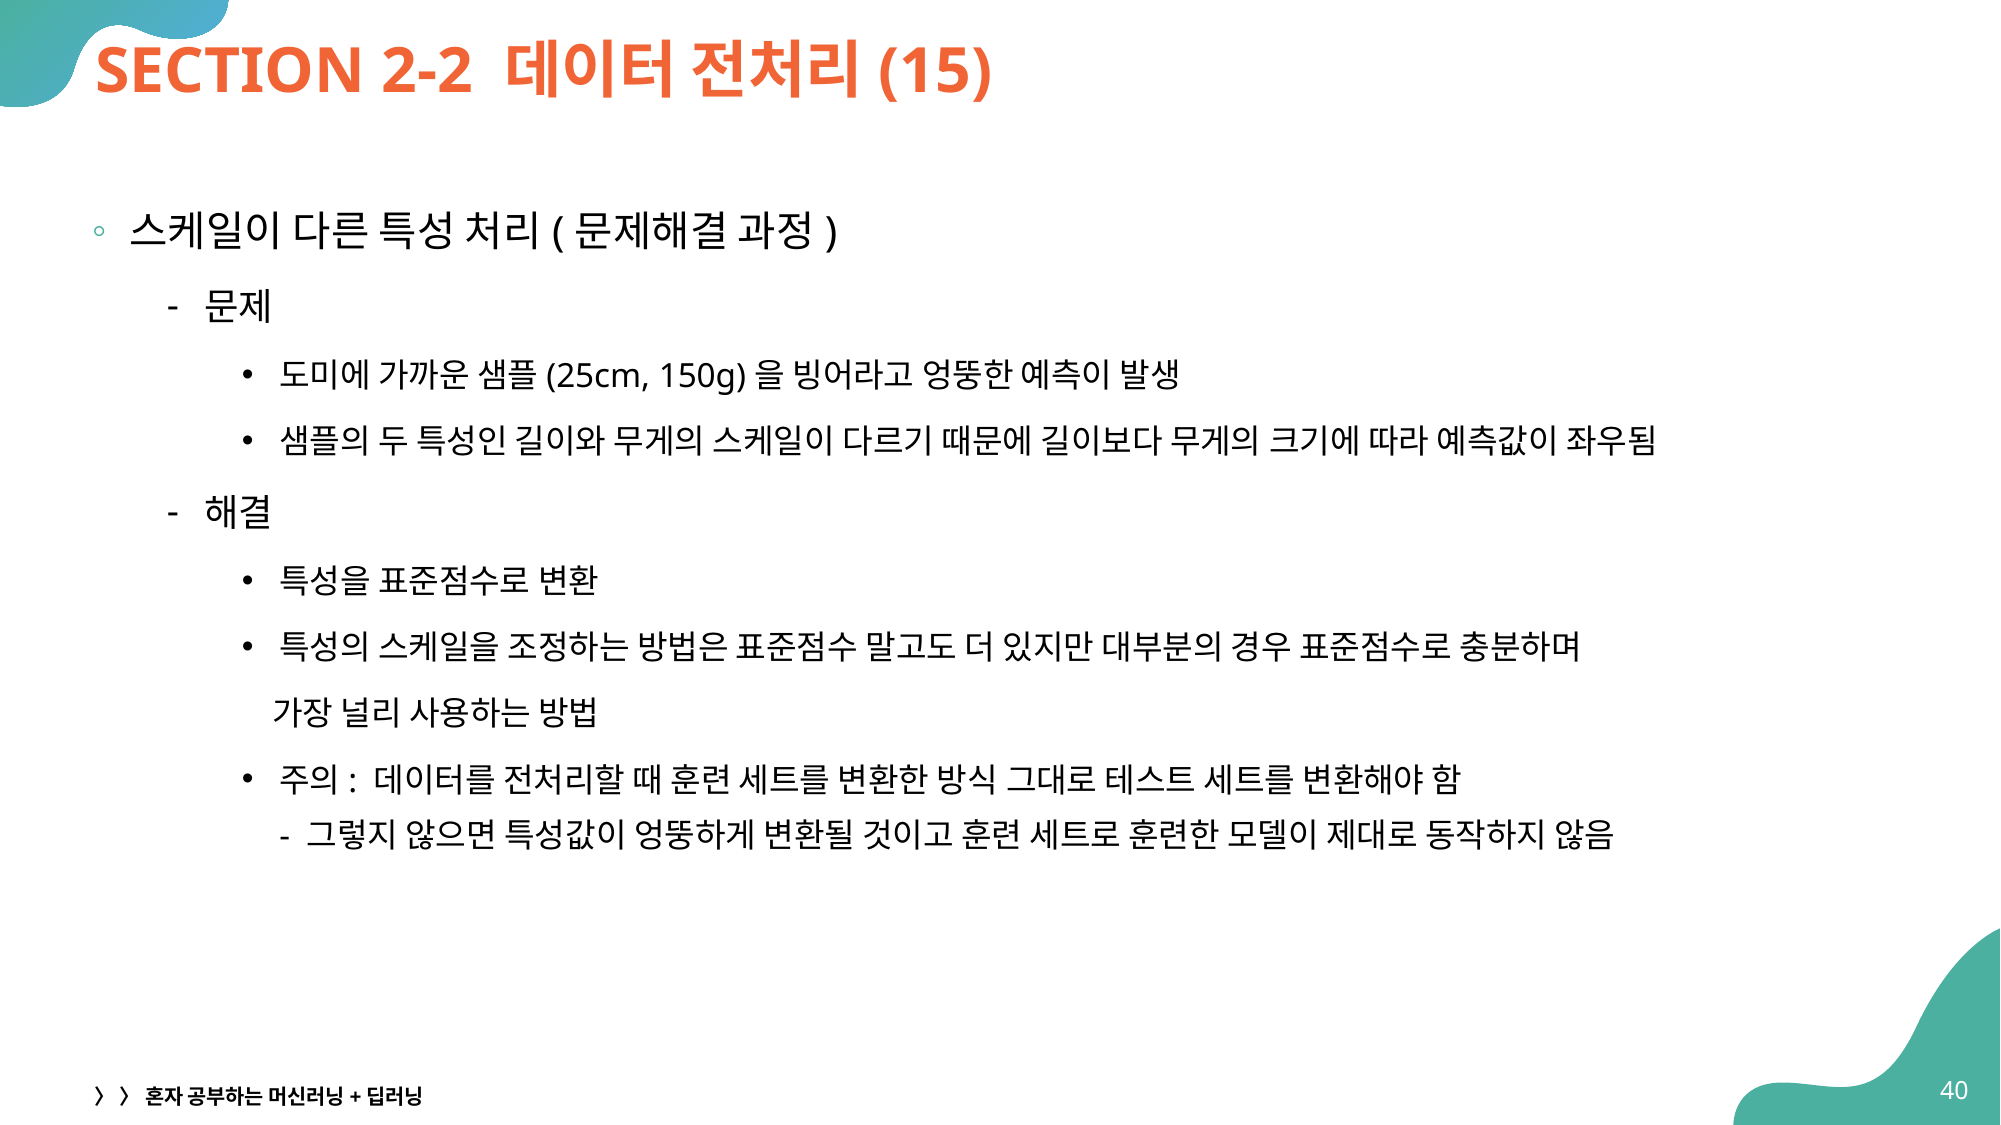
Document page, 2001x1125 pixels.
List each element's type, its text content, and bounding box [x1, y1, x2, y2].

title SECTION 2-2 데이터 전처리(15) [79, 17, 1931, 128]
footer 〉 〉 혼자 공부하는 머신러닝+딥러닝 [79, 1078, 755, 1114]
slide_number 40 [1917, 1061, 1984, 1122]
list 스케일이 다른 특성 처리(문제해결 과정) 문제 도미에 가까운 샘플(25cm, 150g)을 빙어라고 엉뚱한 예측이 발생 샘플의 두 특성인 길이와 무게의 스케일이 다르기 때문에 길이보다 무게의 크기에 따라 예측값이 좌우됨 해결 특성을 표준점수로 변환 특성의 스케일을 조정하는 방법은 표준점수 말고도 더 있지만 대부분의 경우 표준점수로 충분하며 가장 널리 사용하는 방법 주의: 데이터를 전처리할 때 훈련 세트를 변환한 방식 그대로 테스트 세트를 변환해야 함 - 그렇지 않으면 특성값이 엉뚱하게 변환될 것이고 훈련 세트로 훈련한 모델이 제대로 동작하지 않음 [76, 177, 1981, 1088]
